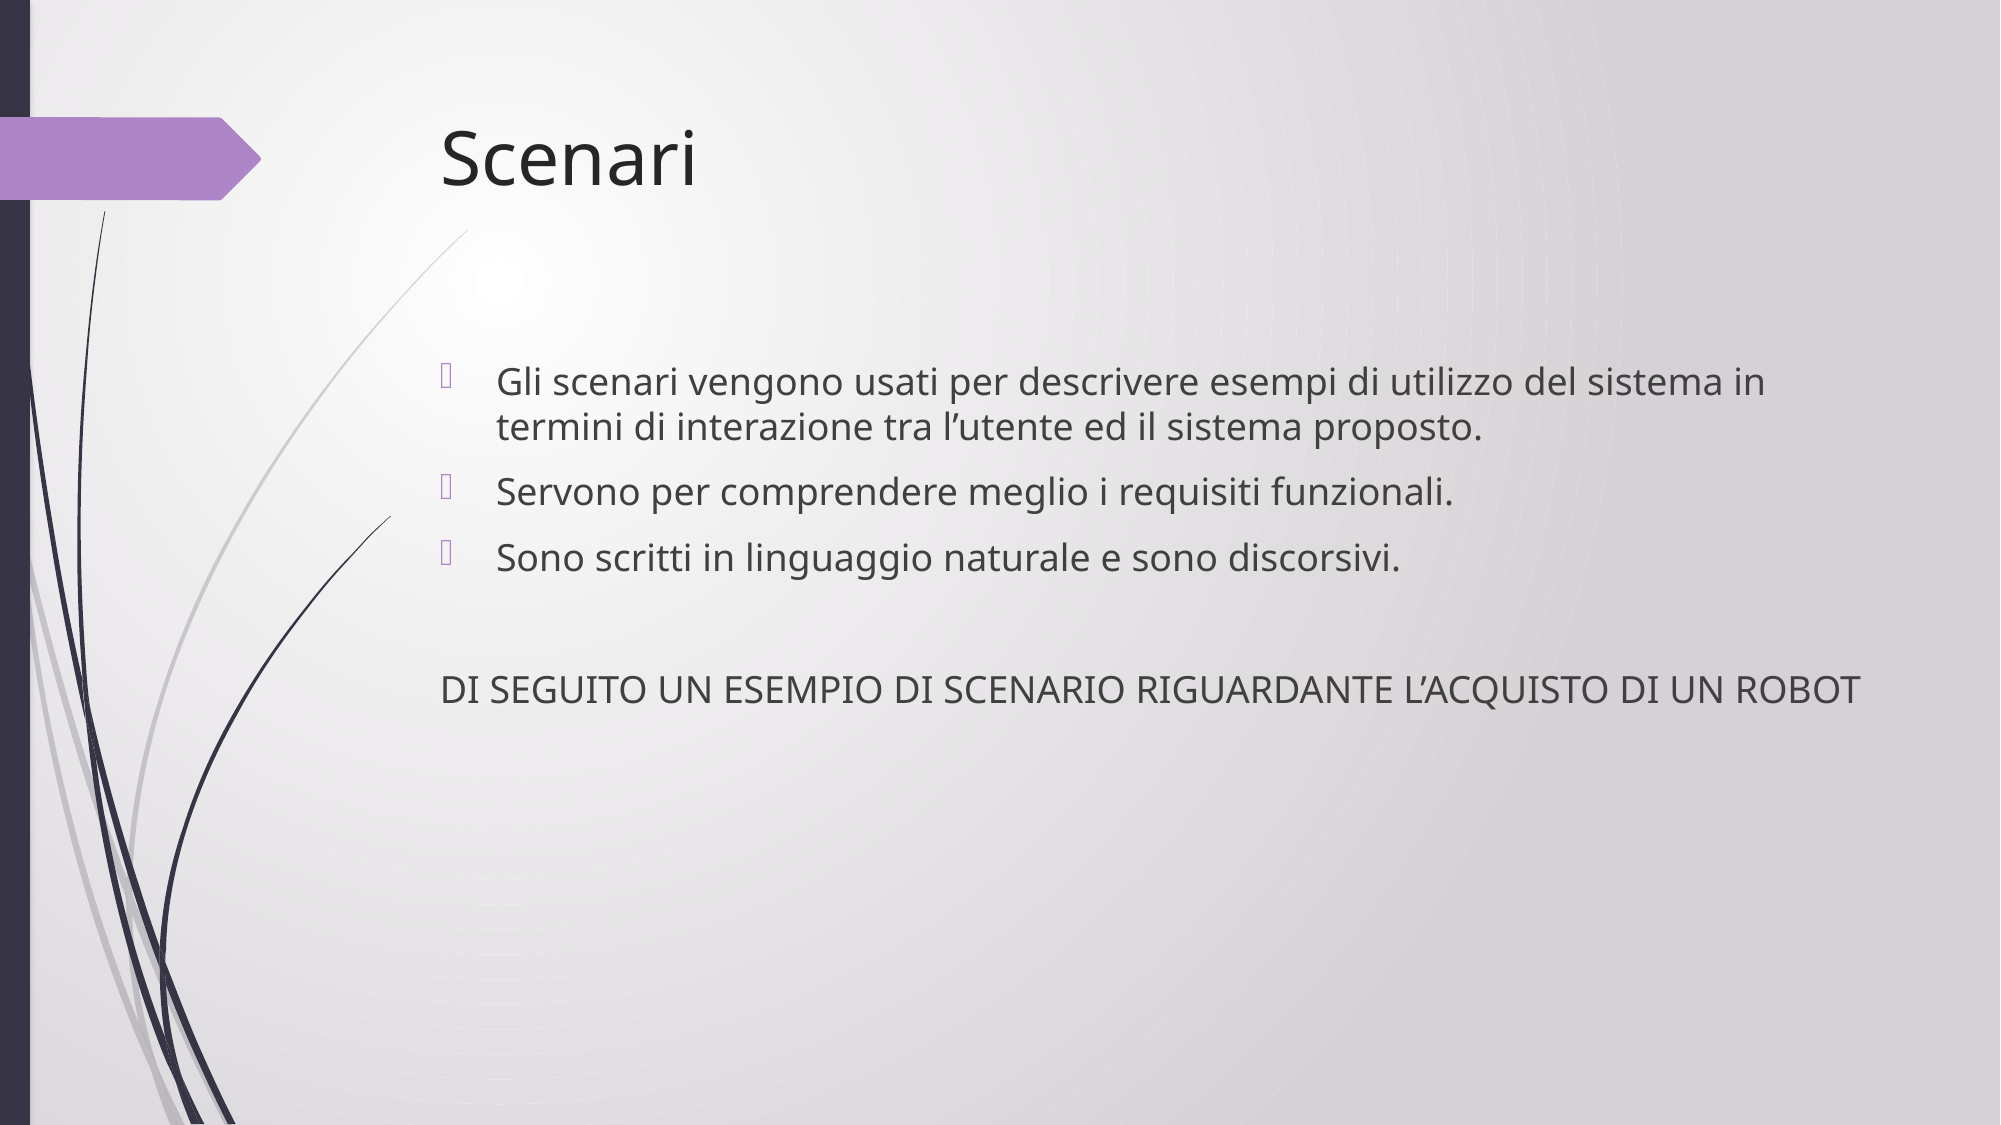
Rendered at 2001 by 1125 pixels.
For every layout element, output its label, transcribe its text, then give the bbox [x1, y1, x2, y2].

title Scenari [425, 102, 1888, 313]
list Gli scenari vengono usati per descrivere esempi di utilizzo del sistema in termini di interazione tra l’utente ed il sistema proposto. Servono per comprendere meglio i requisiti funzionali. Sono scritti in linguaggio naturale e sono discorsivi. DI SEGUITO UN ESEMPIO DI SCENARIO RIGUARDANTE L’ACQUISTO DI UN ROBOT [424, 350, 1888, 970]
